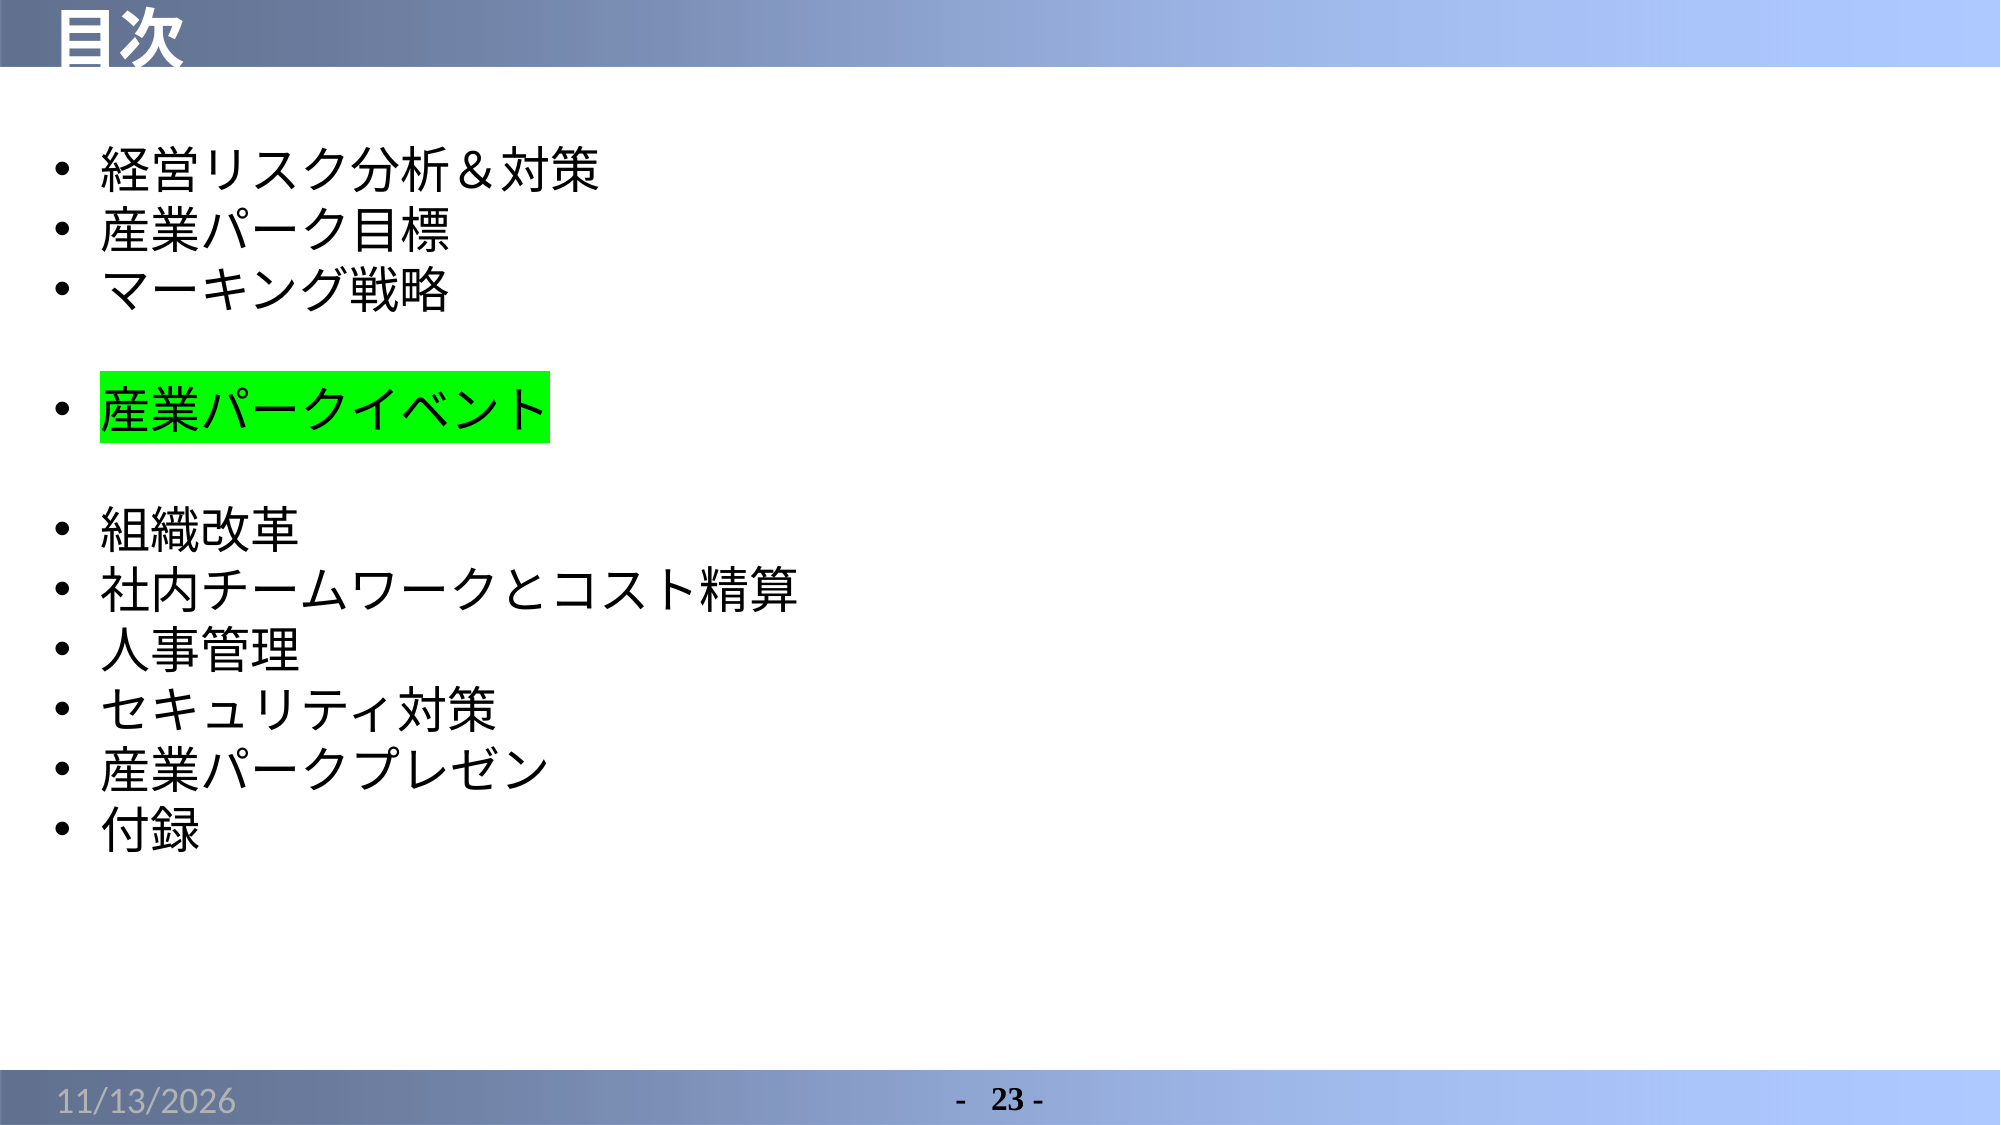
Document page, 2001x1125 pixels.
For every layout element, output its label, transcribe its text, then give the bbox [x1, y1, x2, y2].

title 目次 [52, 0, 1946, 71]
list 経営リスク分析＆対策 産業パーク目標 マーキング戦略 産業パークイベント 組織改革 社内チームワークとコスト精算 人事管理 セキュリティ対策 産業パークプレゼン 付録 [53, 138, 1947, 926]
slide_number - 23 - [934, 1078, 1063, 1117]
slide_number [55, 1076, 516, 1122]
